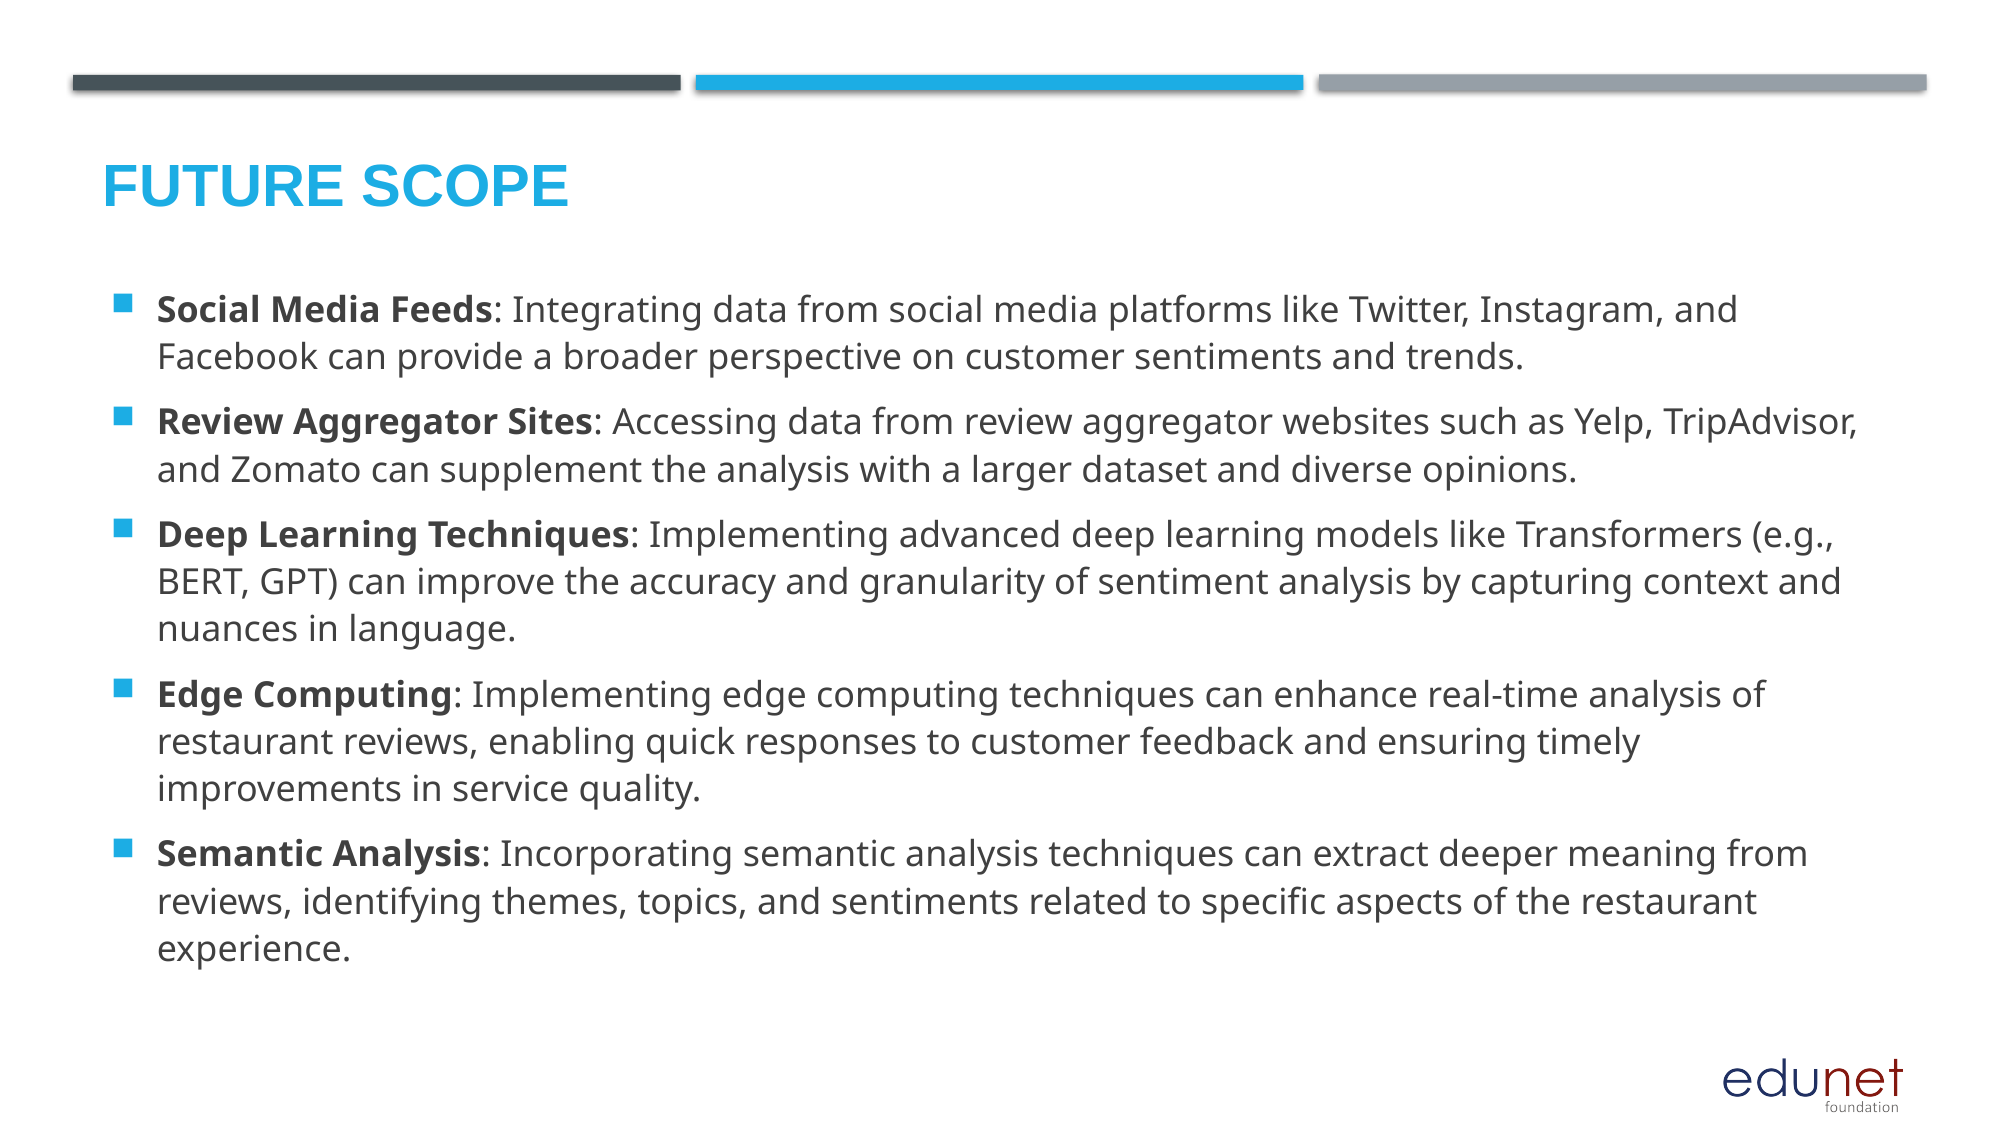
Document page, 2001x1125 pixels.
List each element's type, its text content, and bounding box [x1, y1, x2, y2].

picture [1719, 1056, 1905, 1116]
list Social Media Feeds: Integrating data from social media platforms like Twitter, Instagram, and Facebook can provide a broader perspective on customer sentiments and trends. Review Aggregator Sites: Accessing data from review aggregator websites such as Yelp, TripAdvisor, and Zomato can supplement the analysis with a larger dataset and diverse opinions. Deep Learning Techniques: Implementing advanced deep learning models like Transformers (e.g., BERT, GPT) can improve the accuracy and granularity of sentiment analysis by capturing context and nuances in language. Edge Computing: Implementing edge computing techniques can enhance real-time analysis of restaurant reviews, enabling quick responses to customer feedback and ensuring timely improvements in service quality. Semantic Analysis: Incorporating semantic analysis techniques can extract deeper meaning from reviews, identifying themes, topics, and sentiments related to specific aspects of the restaurant experience. [95, 213, 1905, 981]
text_box Future scope [87, 138, 1898, 226]
